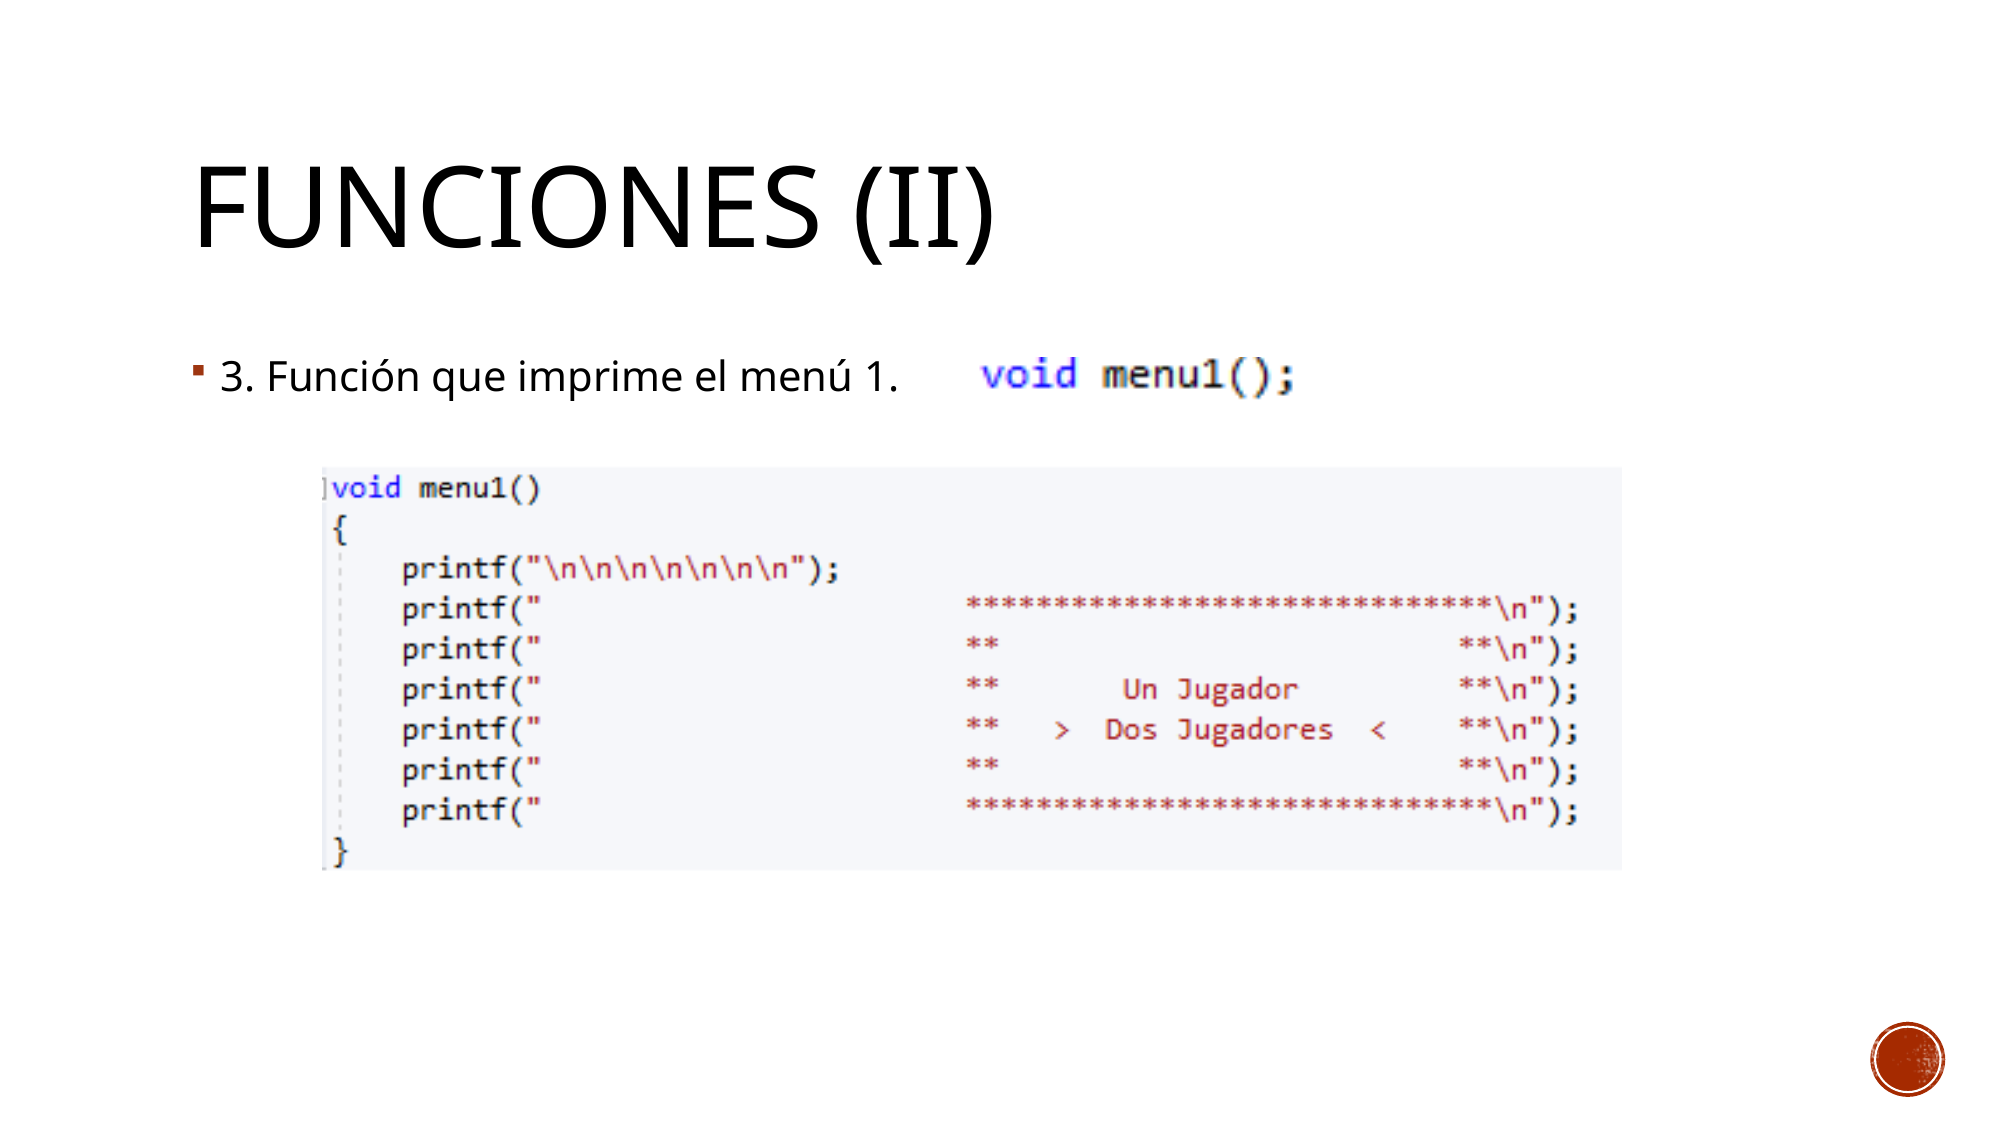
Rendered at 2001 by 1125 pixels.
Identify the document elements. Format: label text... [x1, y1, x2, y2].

picture [974, 358, 1312, 401]
list 3. Función que imprime el menú 1. [175, 348, 1826, 1013]
title Funciones (II) [175, 79, 1826, 344]
picture [322, 464, 1620, 881]
